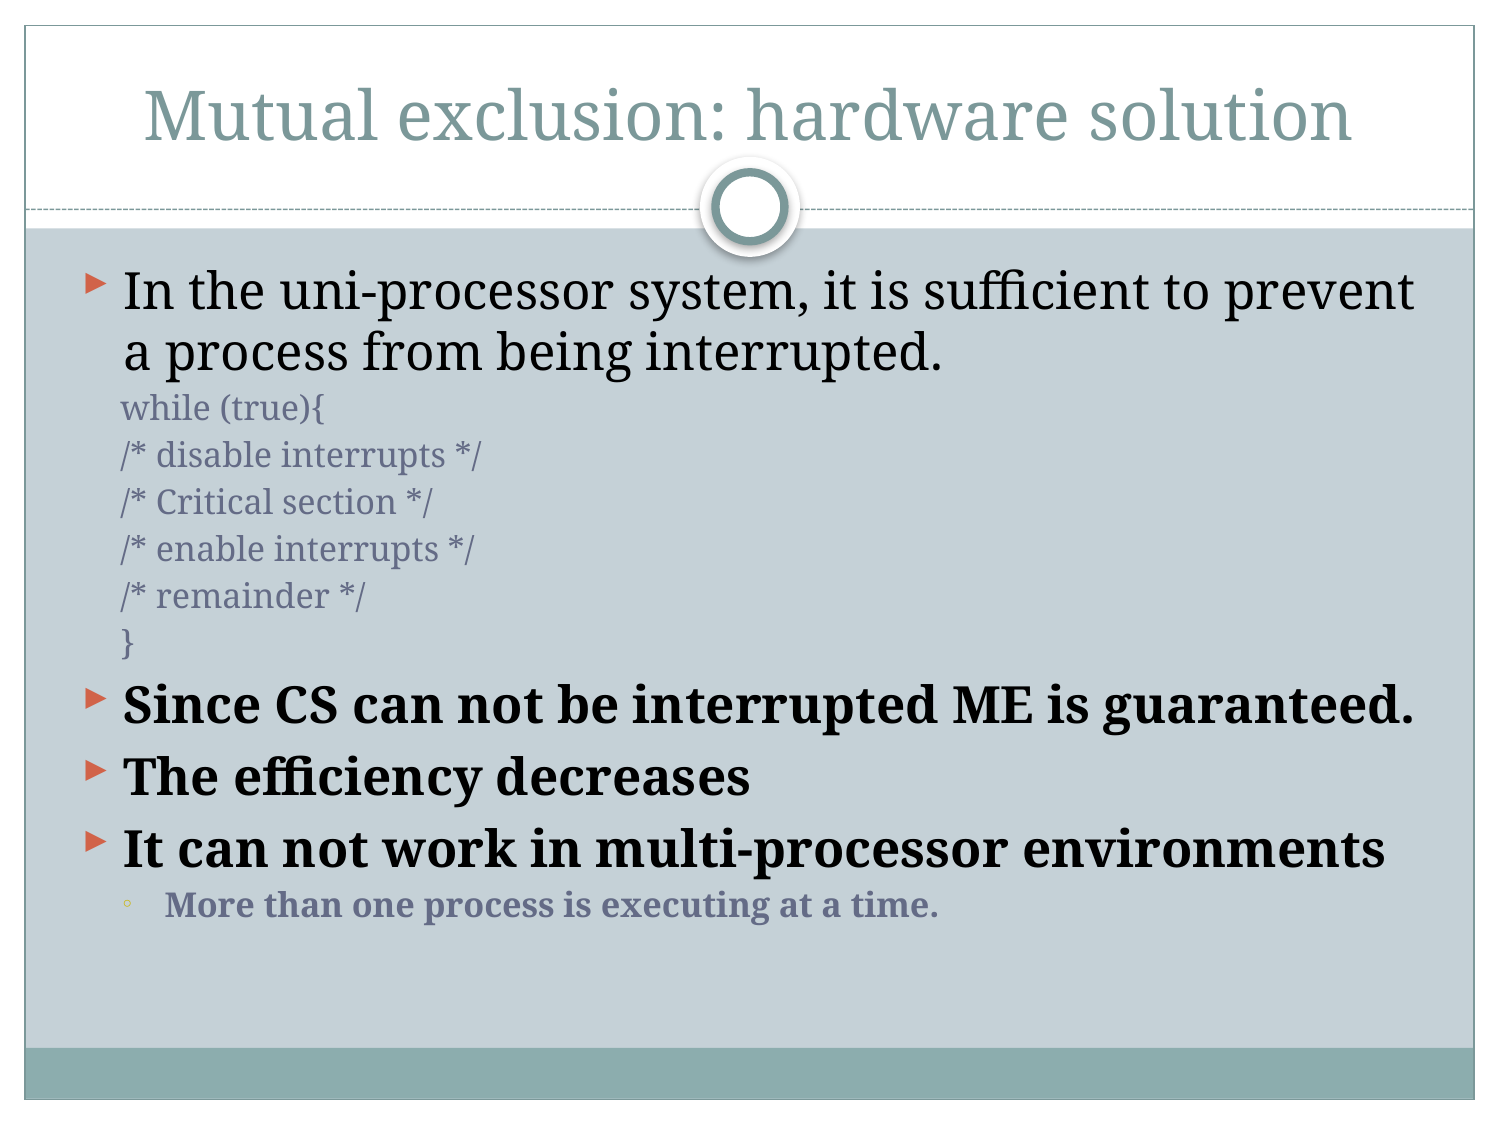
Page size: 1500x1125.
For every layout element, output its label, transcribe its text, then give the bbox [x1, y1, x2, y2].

title Mutual exclusion: hardware solution [49, 37, 1450, 162]
list In the uni-processor system, it is sufficient to prevent a process from being interrupted. while (true){ /* disable interrupts */ /* Critical section */ /* enable interrupts */ /* remainder */ } Since CS can not be interrupted ME is guaranteed. The efficiency decreases It can not work in multi-processor environments More than one process is executing at a time. [49, 250, 1445, 1001]
